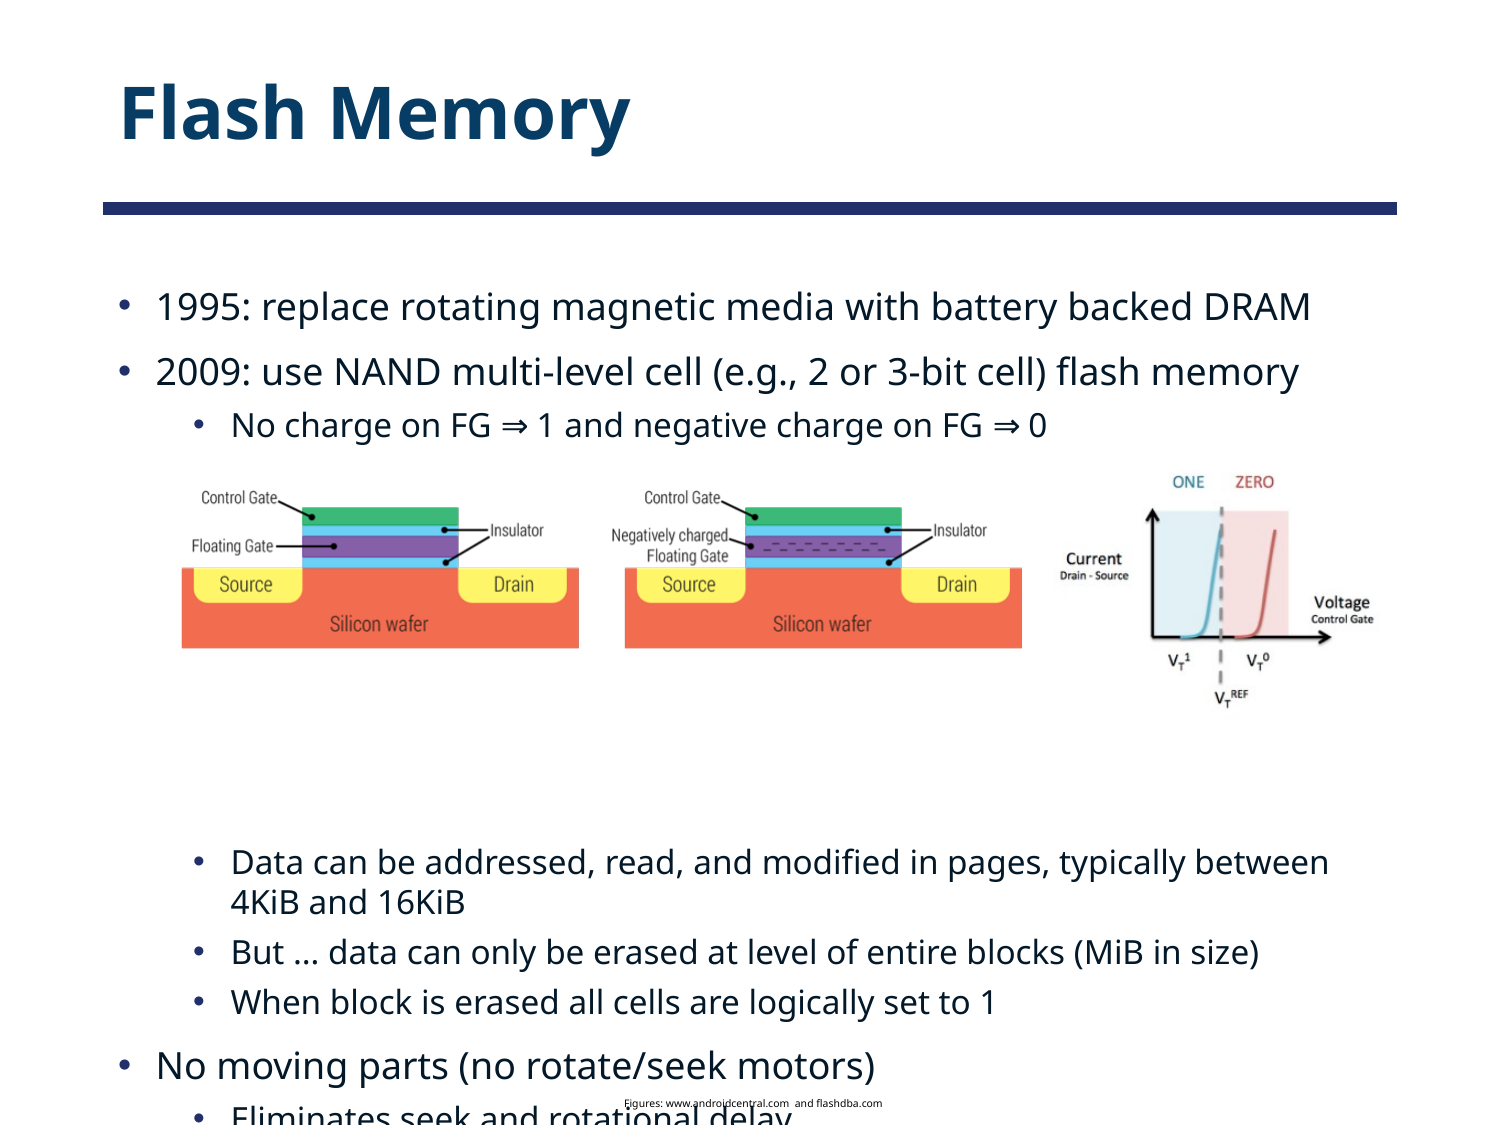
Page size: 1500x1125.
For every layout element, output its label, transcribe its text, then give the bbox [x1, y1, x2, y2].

picture [171, 467, 1032, 657]
list 1995: replace rotating magnetic media with battery backed DRAM 2009: use NAND multi-level cell (e.g., 2 or 3-bit cell) flash memory No charge on FG ⇒ 1 and negative charge on FG ⇒ 0 Data can be addressed, read, and modified in pages, typically between 4KiB and 16KiB But … data can only be erased at level of entire blocks (MiB in size) When block is erased all cells are logically set to 1 No moving parts (no rotate/seek motors) Eliminates seek and rotational delay Very low power and lightweight Limited “write cycles” [103, 275, 1397, 1091]
title Flash Memory [103, 34, 1397, 197]
text_box Figures: www.androidcentral.com and flashdba.com [609, 1090, 899, 1118]
picture [1045, 455, 1391, 721]
